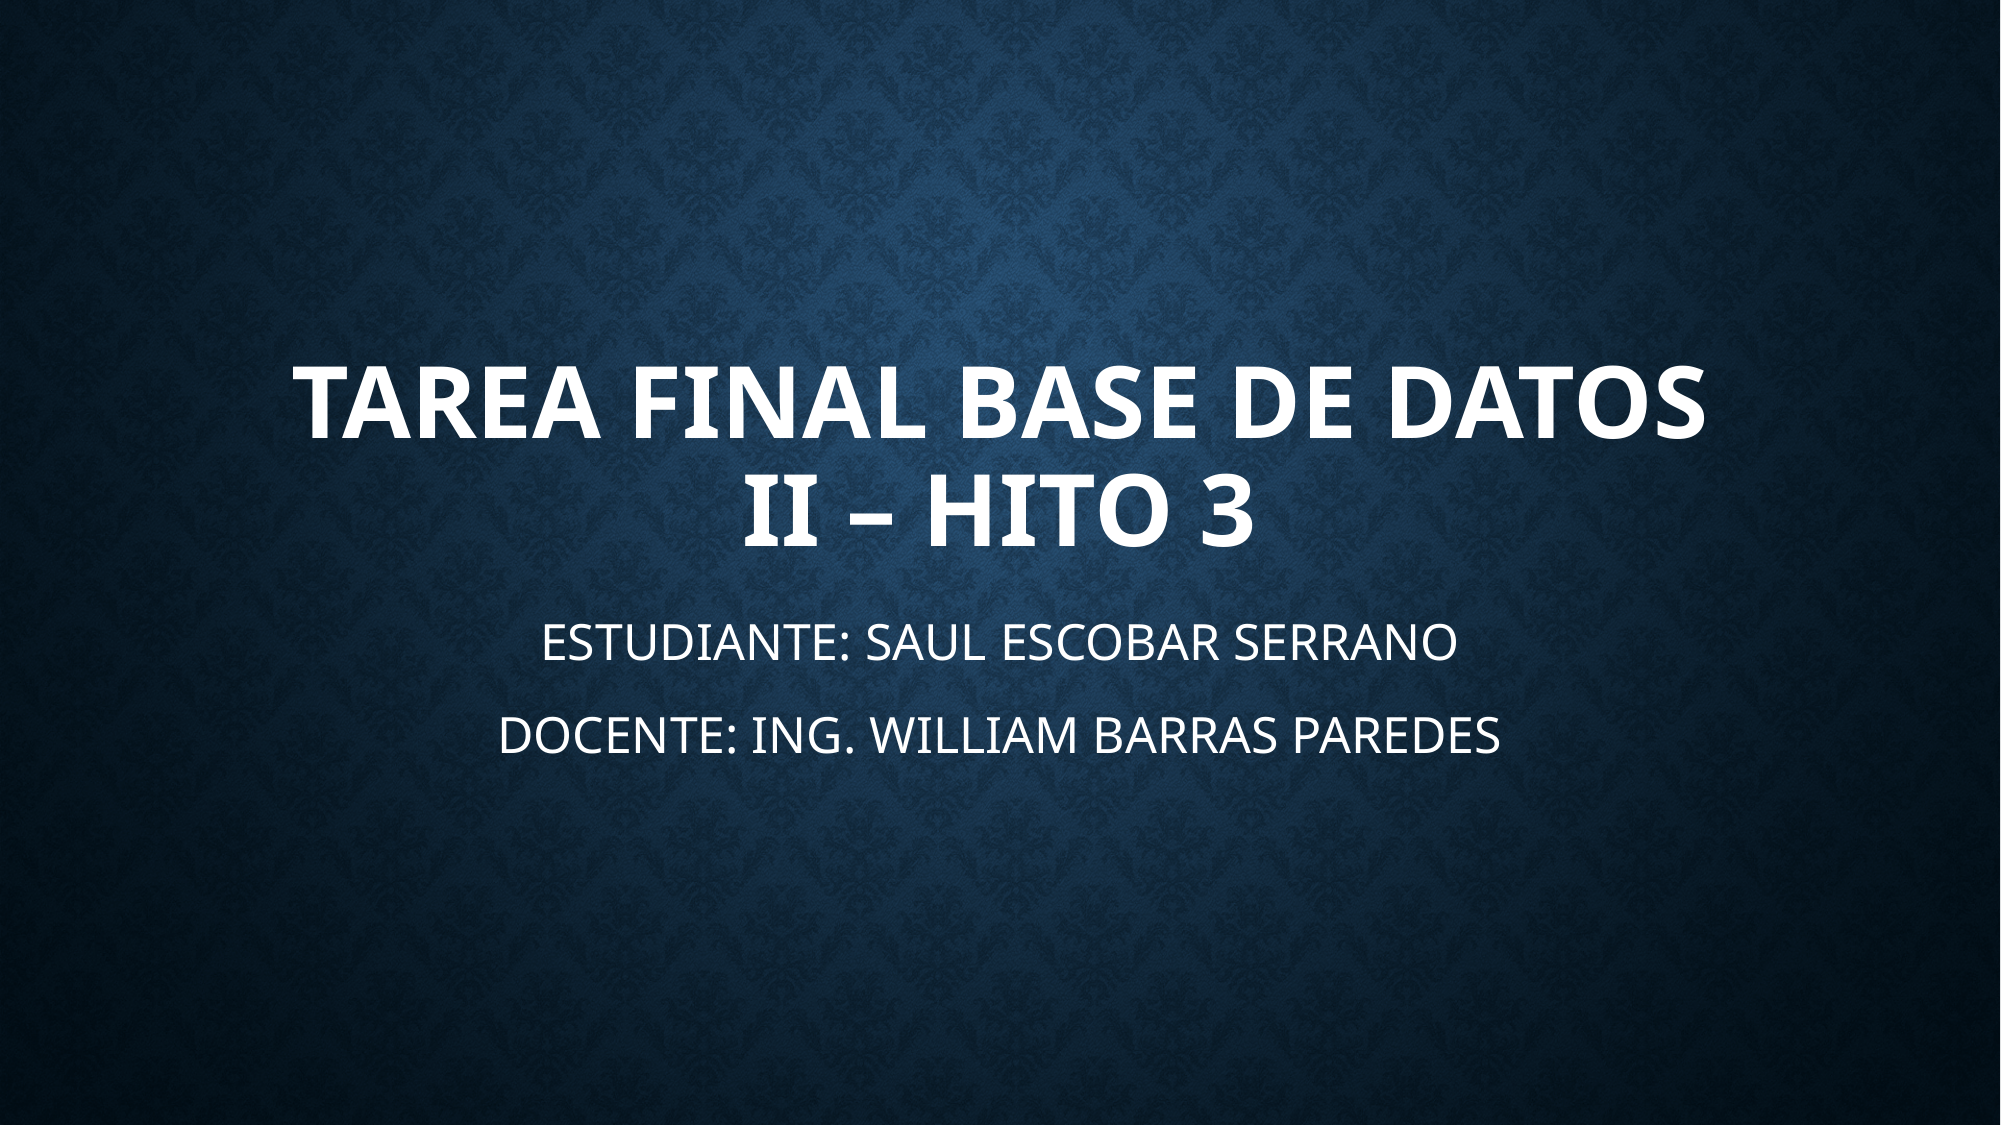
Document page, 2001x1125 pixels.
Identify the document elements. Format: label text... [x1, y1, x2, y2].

subtitle ESTUDIANTE: SAUL ESCOBAR SERRANO DOCENTE: ING. WILLIAM BARRAS PAREDES [261, 590, 1739, 863]
title TAREA FINAL BASE DE DATOS II – HITO 3 [261, 184, 1739, 576]
